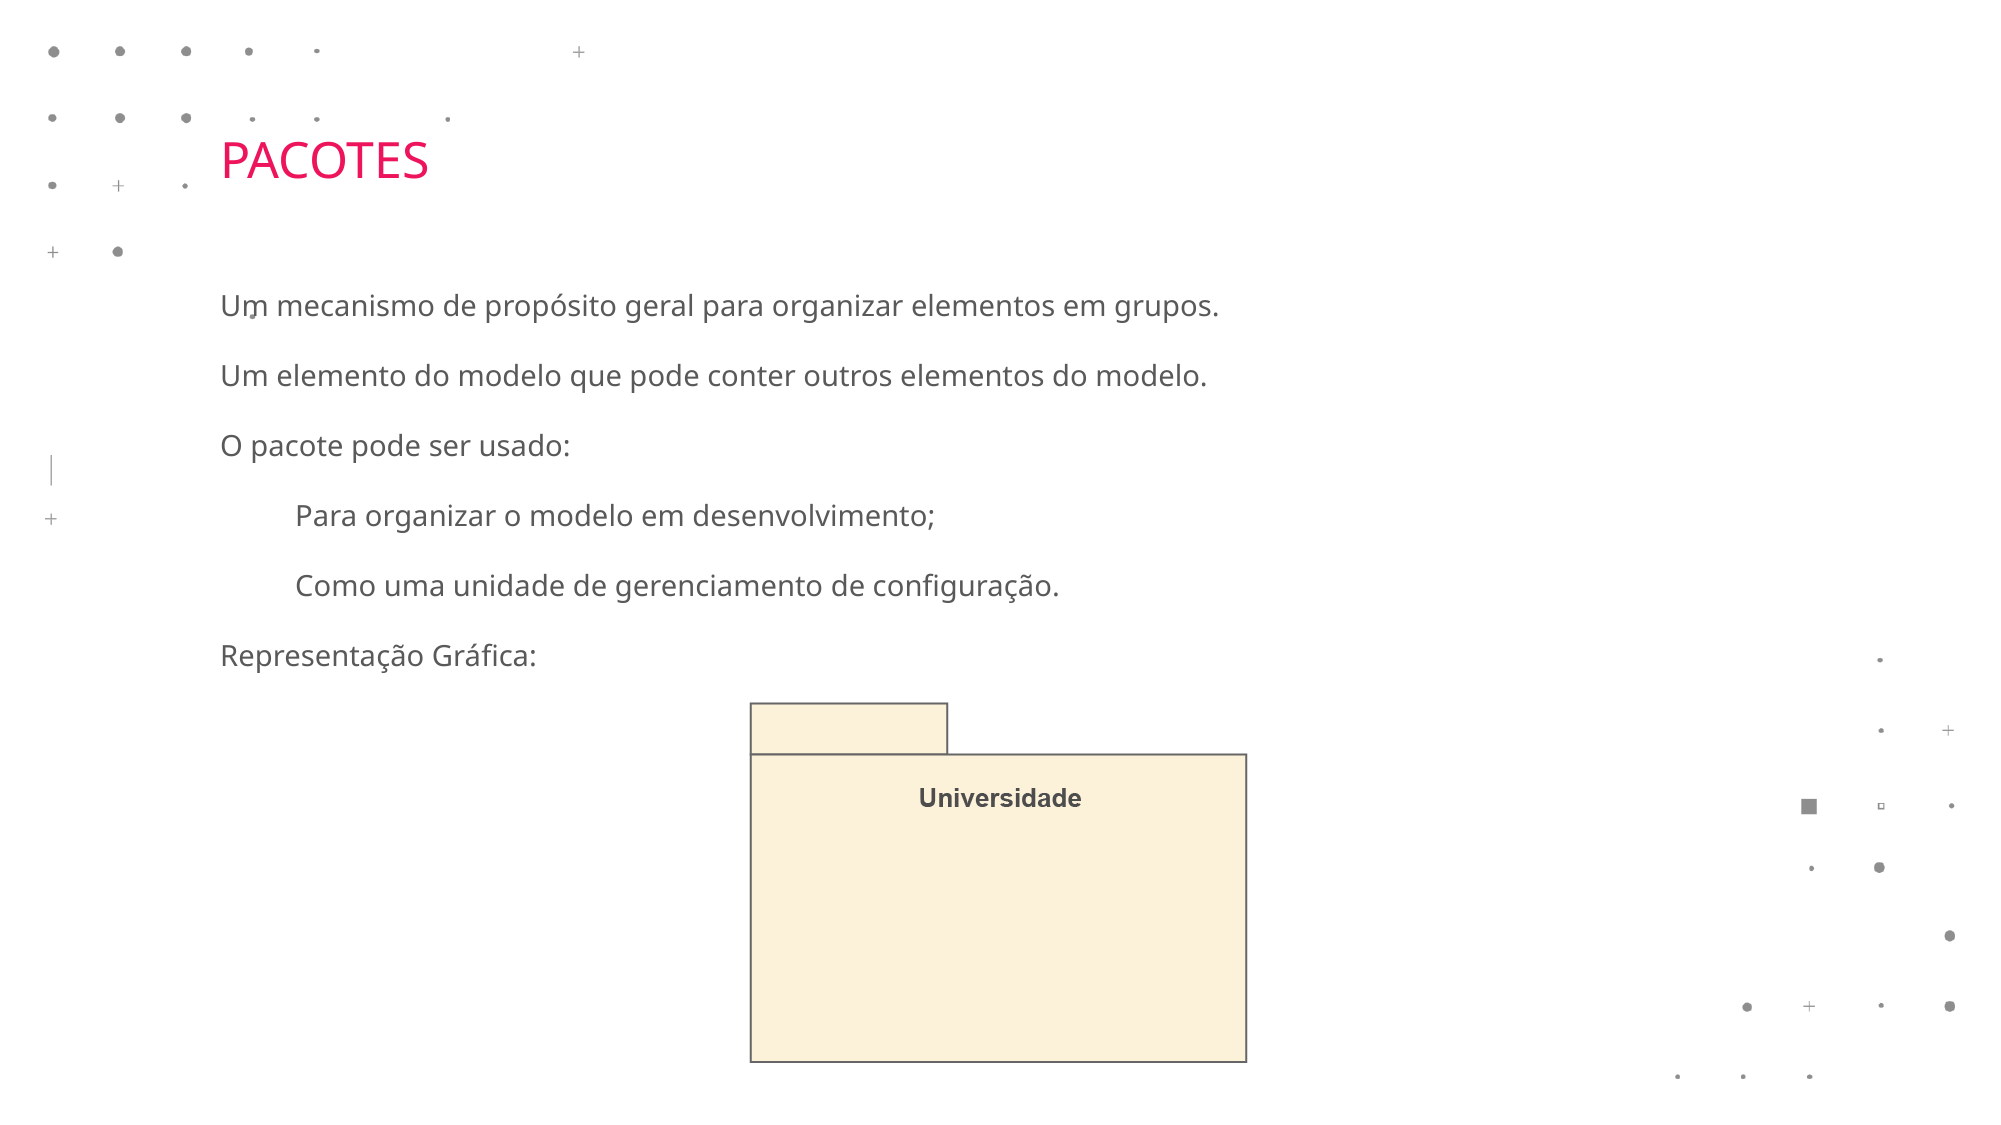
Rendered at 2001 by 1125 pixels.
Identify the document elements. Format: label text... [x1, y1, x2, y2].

picture [45, 46, 1955, 1080]
text_box PACOTES [205, 121, 1079, 197]
text_box Um mecanismo de propósito geral para organizar elementos em grupos. Um elemento do modelo que pode conter outros elementos do modelo. O pacote pode ser usado: Para organizar o modelo em desenvolvimento; Como uma unidade de gerenciamento de configuração. Representação Gráfica: [205, 279, 1423, 680]
